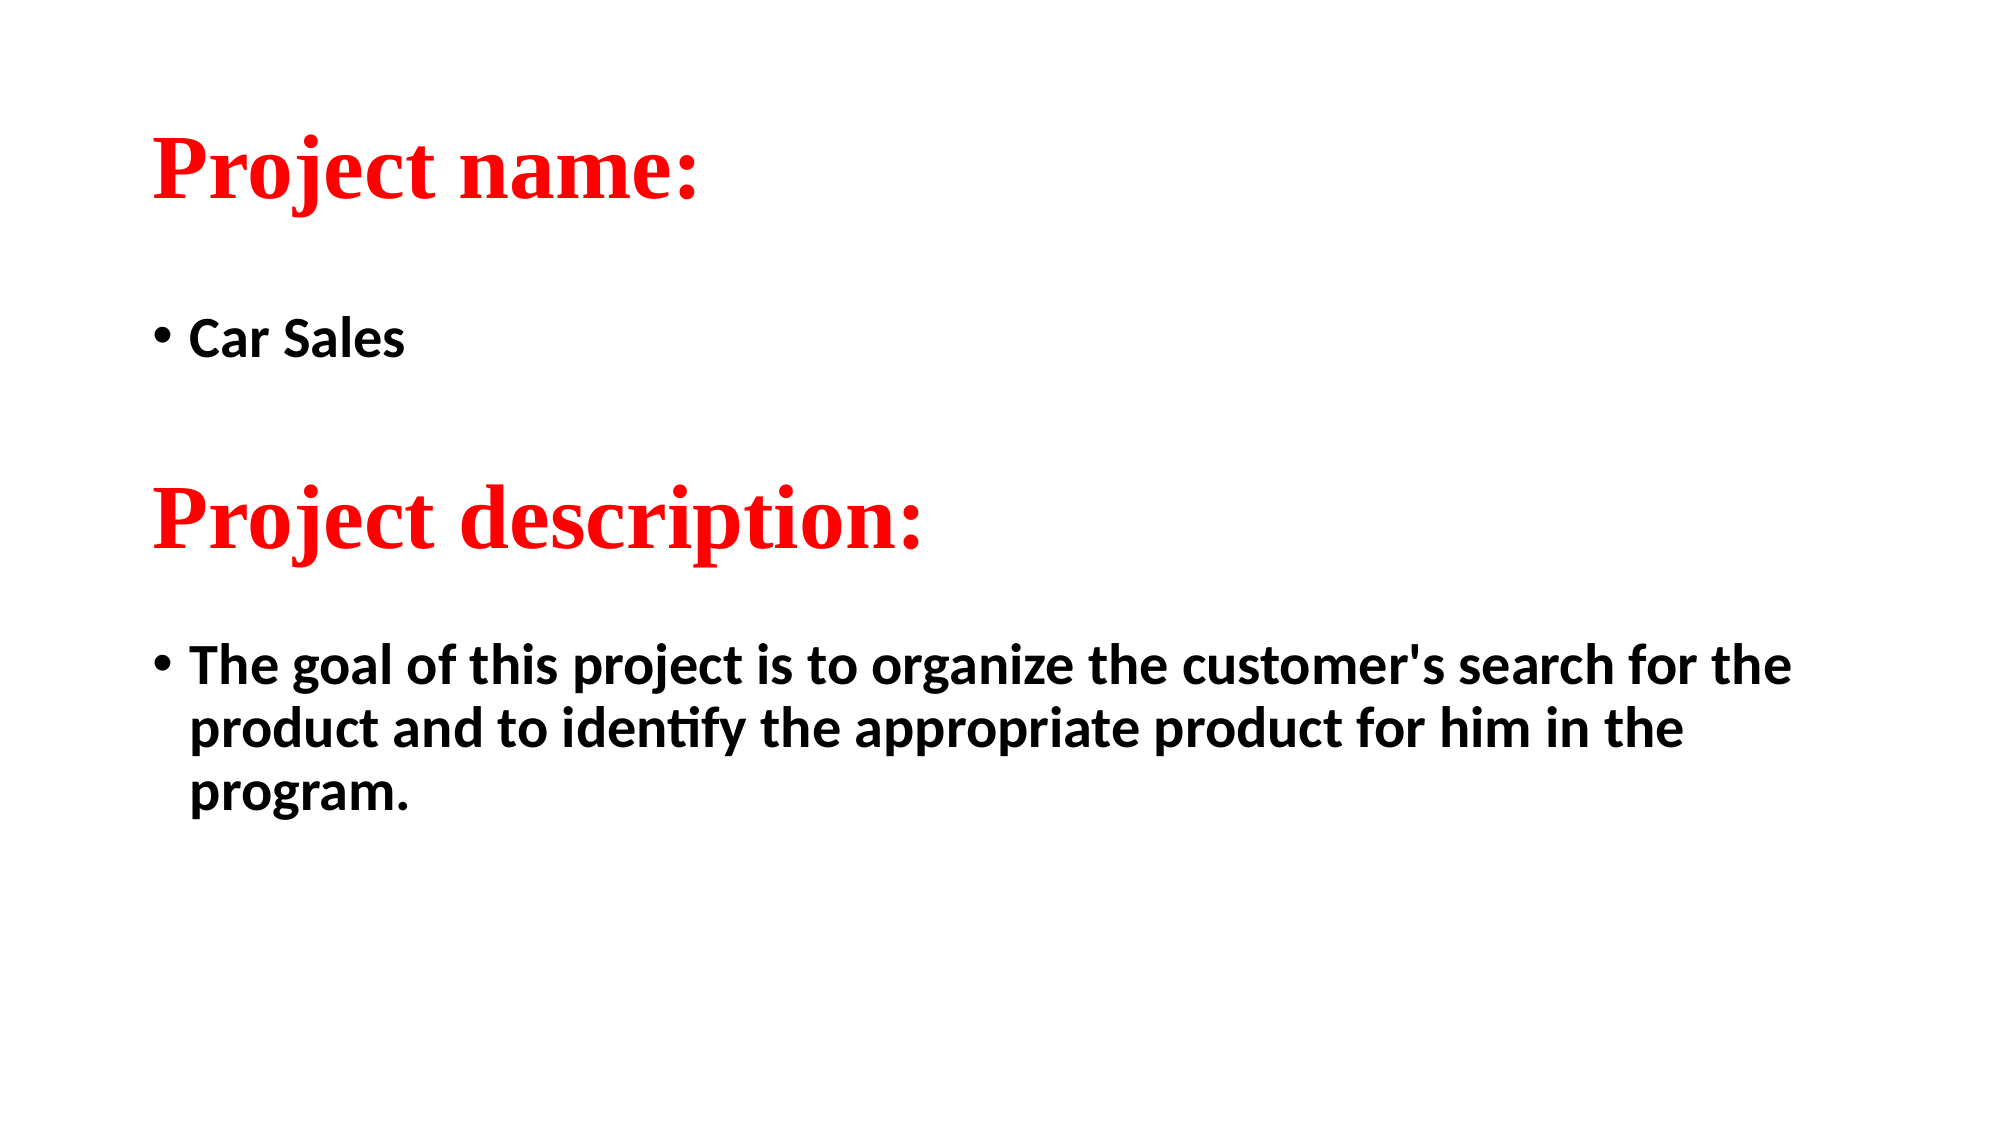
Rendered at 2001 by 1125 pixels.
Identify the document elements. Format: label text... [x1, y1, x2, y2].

title Project name: [137, 59, 1863, 278]
text_box Project description: [137, 409, 1863, 627]
list Car Sales [137, 299, 1863, 409]
text_box The goal of this project is to organize the customer's search for the product and to identify the appropriate product for him in the program. [137, 627, 1863, 972]
